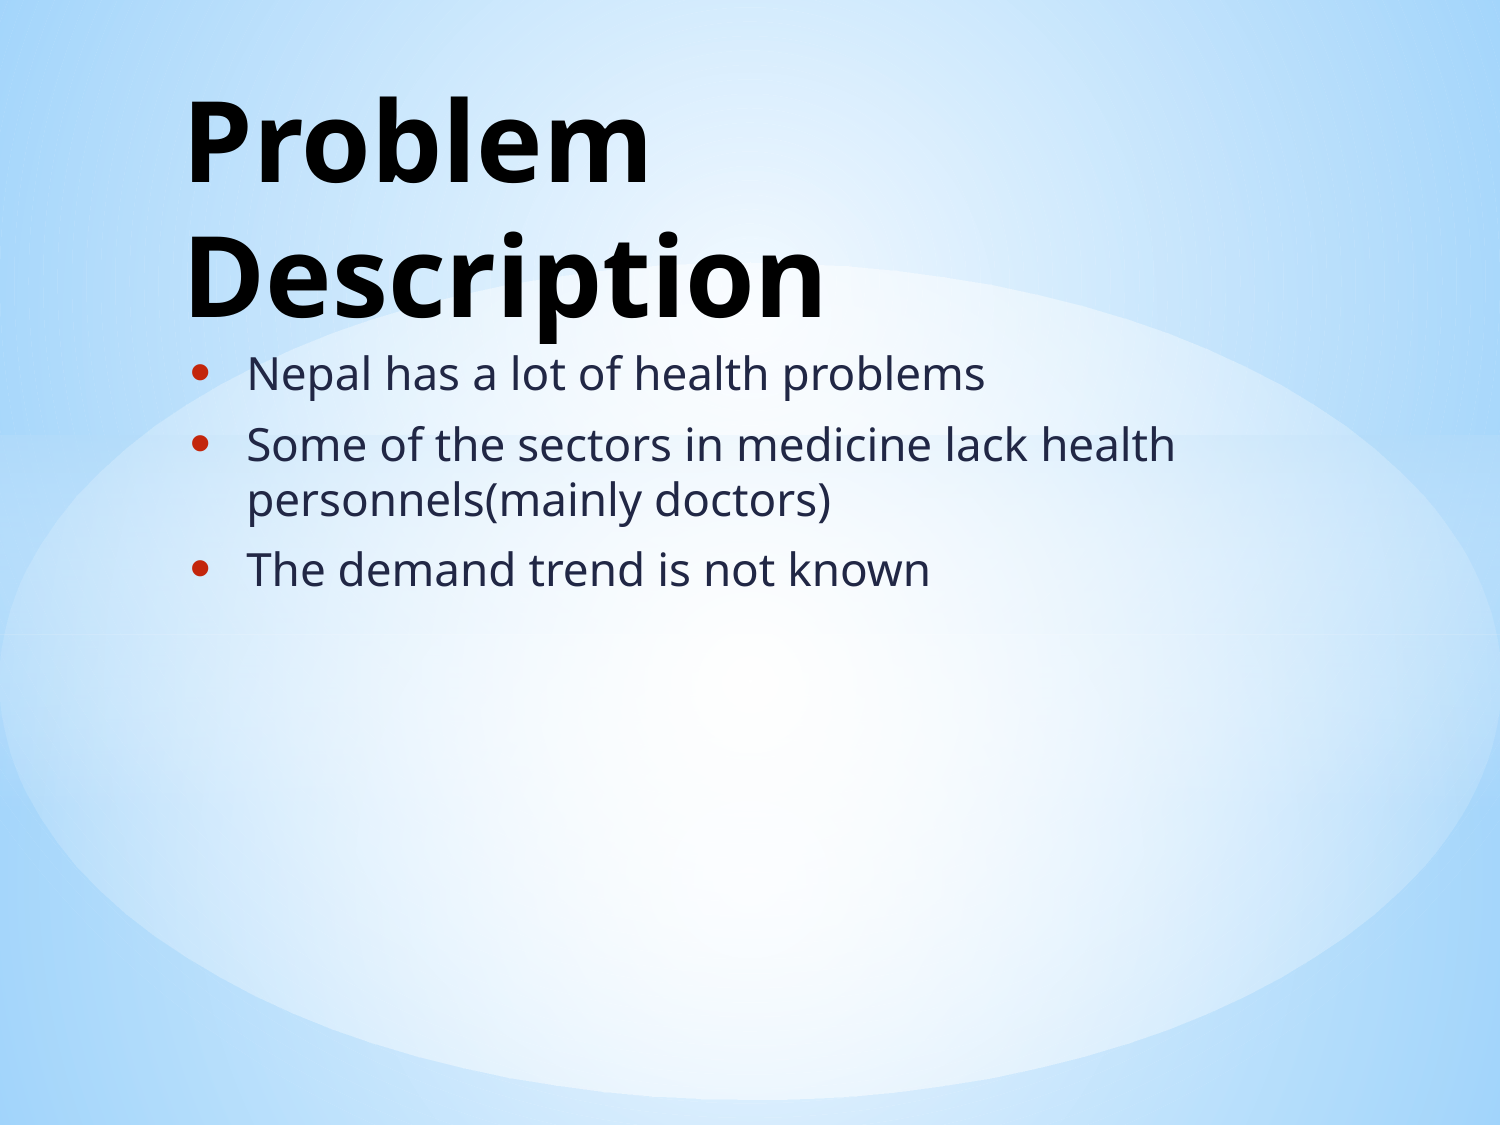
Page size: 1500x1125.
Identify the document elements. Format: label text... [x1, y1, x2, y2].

title Problem Description [137, 62, 1315, 250]
subtitle Nepal has a lot of health problems Some of the sectors in medicine lack health personnels(mainly doctors) The demand trend is not known [174, 337, 1325, 974]
